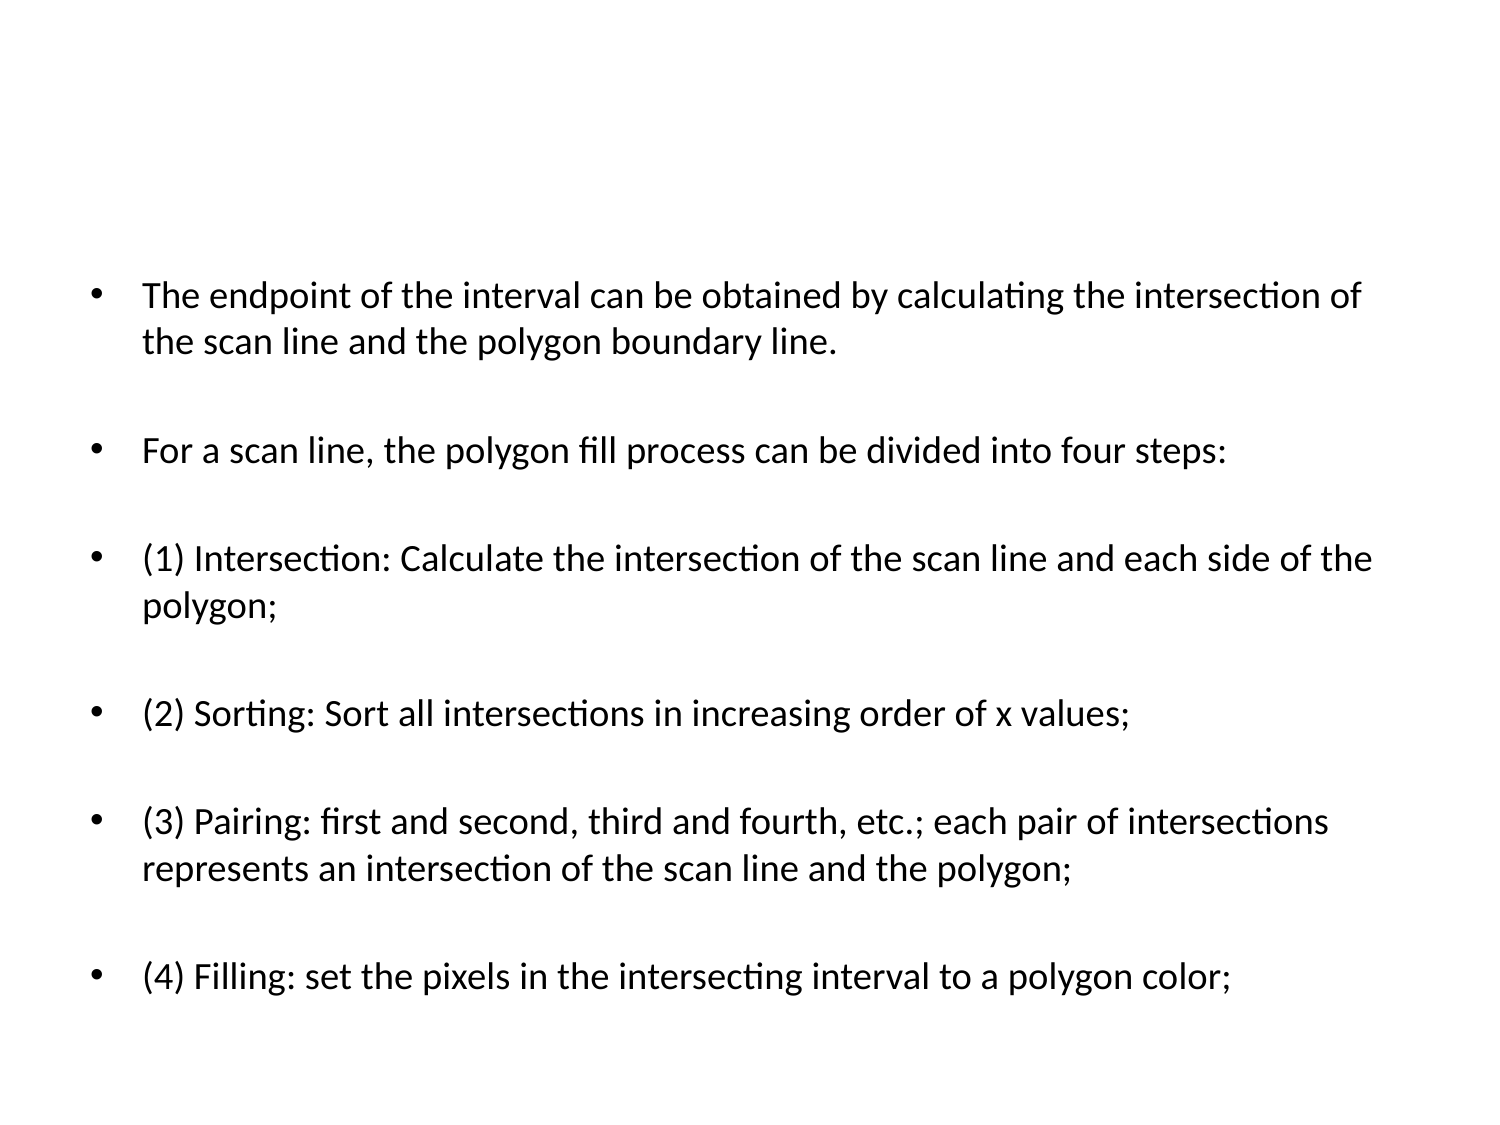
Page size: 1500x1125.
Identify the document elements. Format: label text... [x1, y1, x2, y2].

list The endpoint of the interval can be obtained by calculating the intersection of the scan line and the polygon boundary line. For a scan line, the polygon fill process can be divided into four steps: (1) Intersection: Calculate the intersection of the scan line and each side of the polygon; (2) Sorting: Sort all intersections in increasing order of x values; (3) Pairing: first and second, third and fourth, etc.; each pair of intersections represents an intersection of the scan line and the polygon; (4) Filling: set the pixels in the intersecting interval to a polygon color; [75, 262, 1425, 1005]
